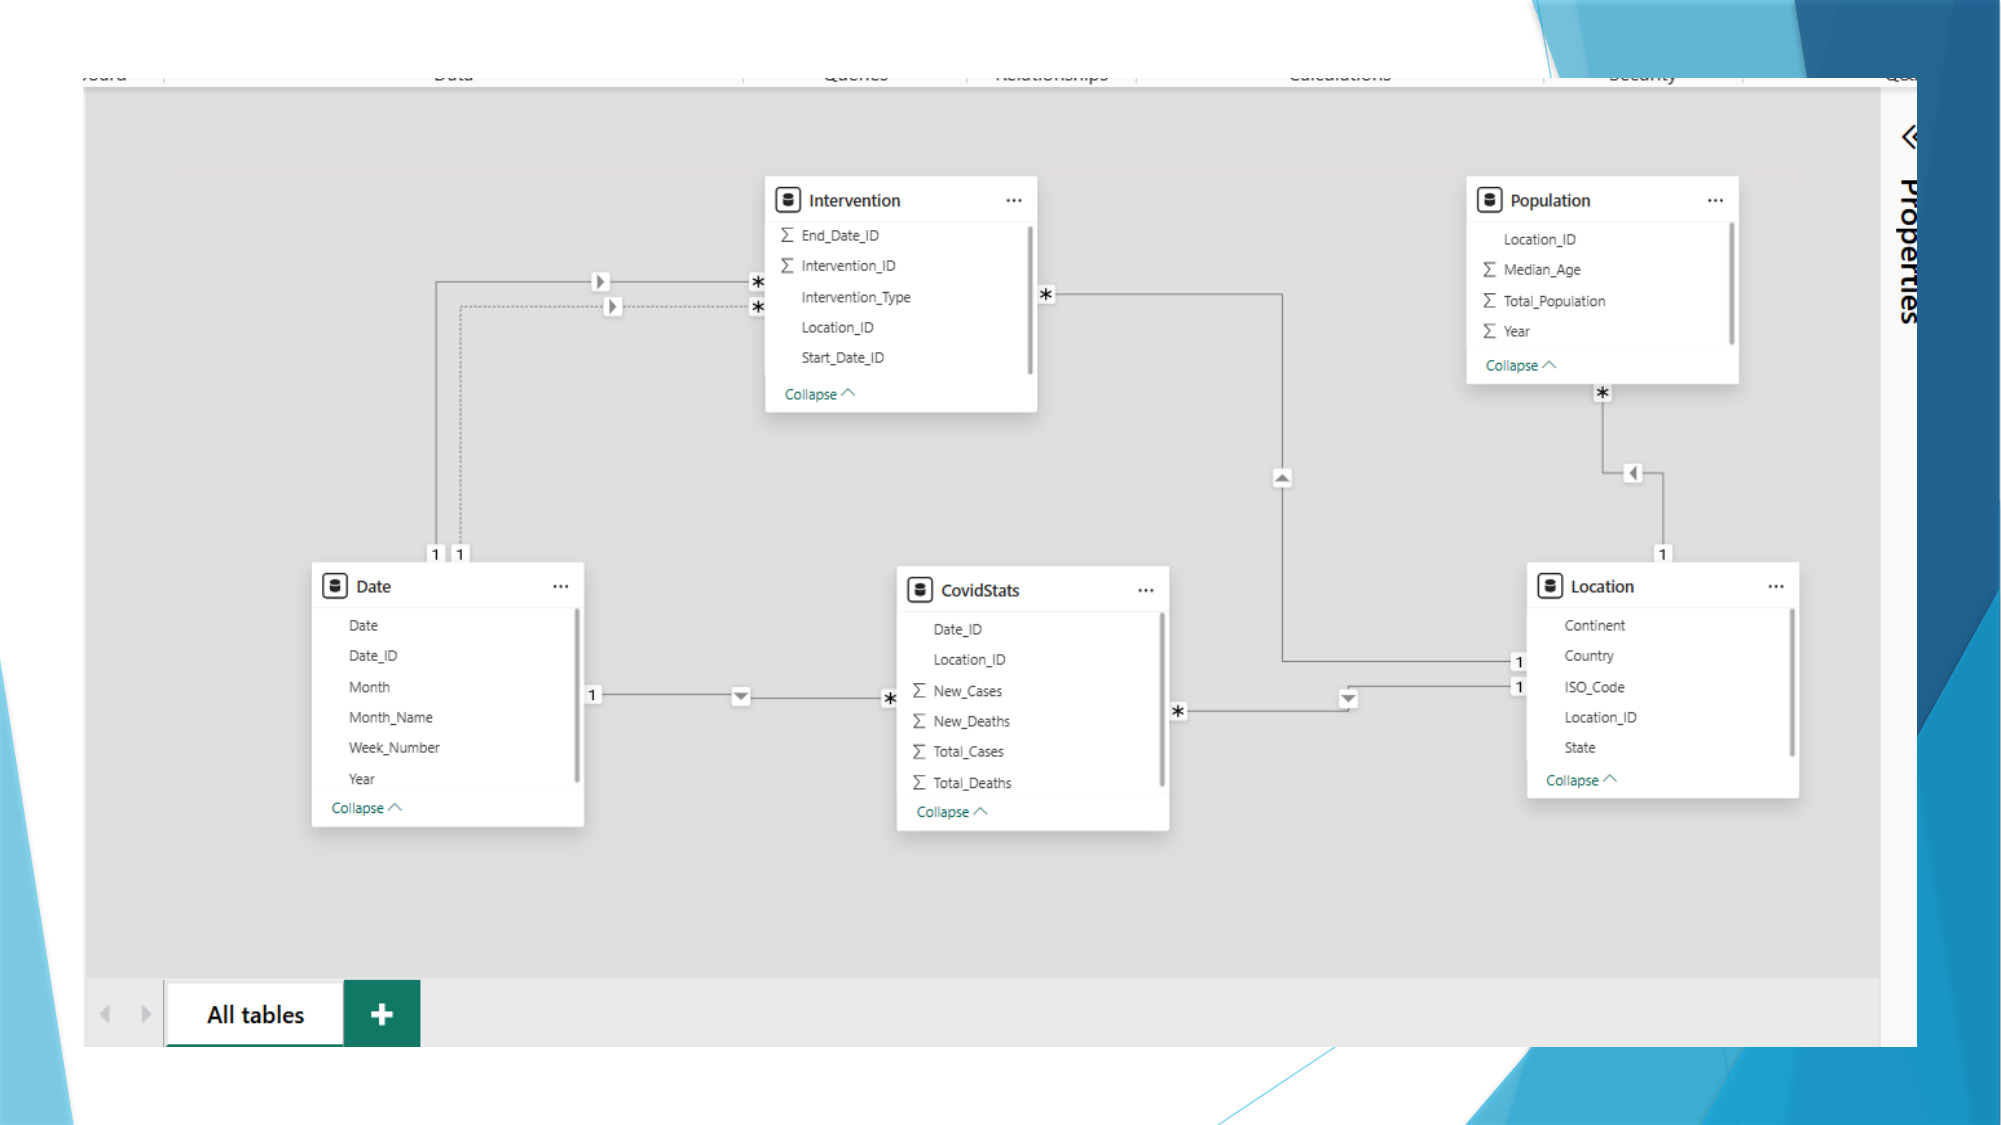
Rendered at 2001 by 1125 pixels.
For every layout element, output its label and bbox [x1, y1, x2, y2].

picture [82, 77, 1918, 1048]
